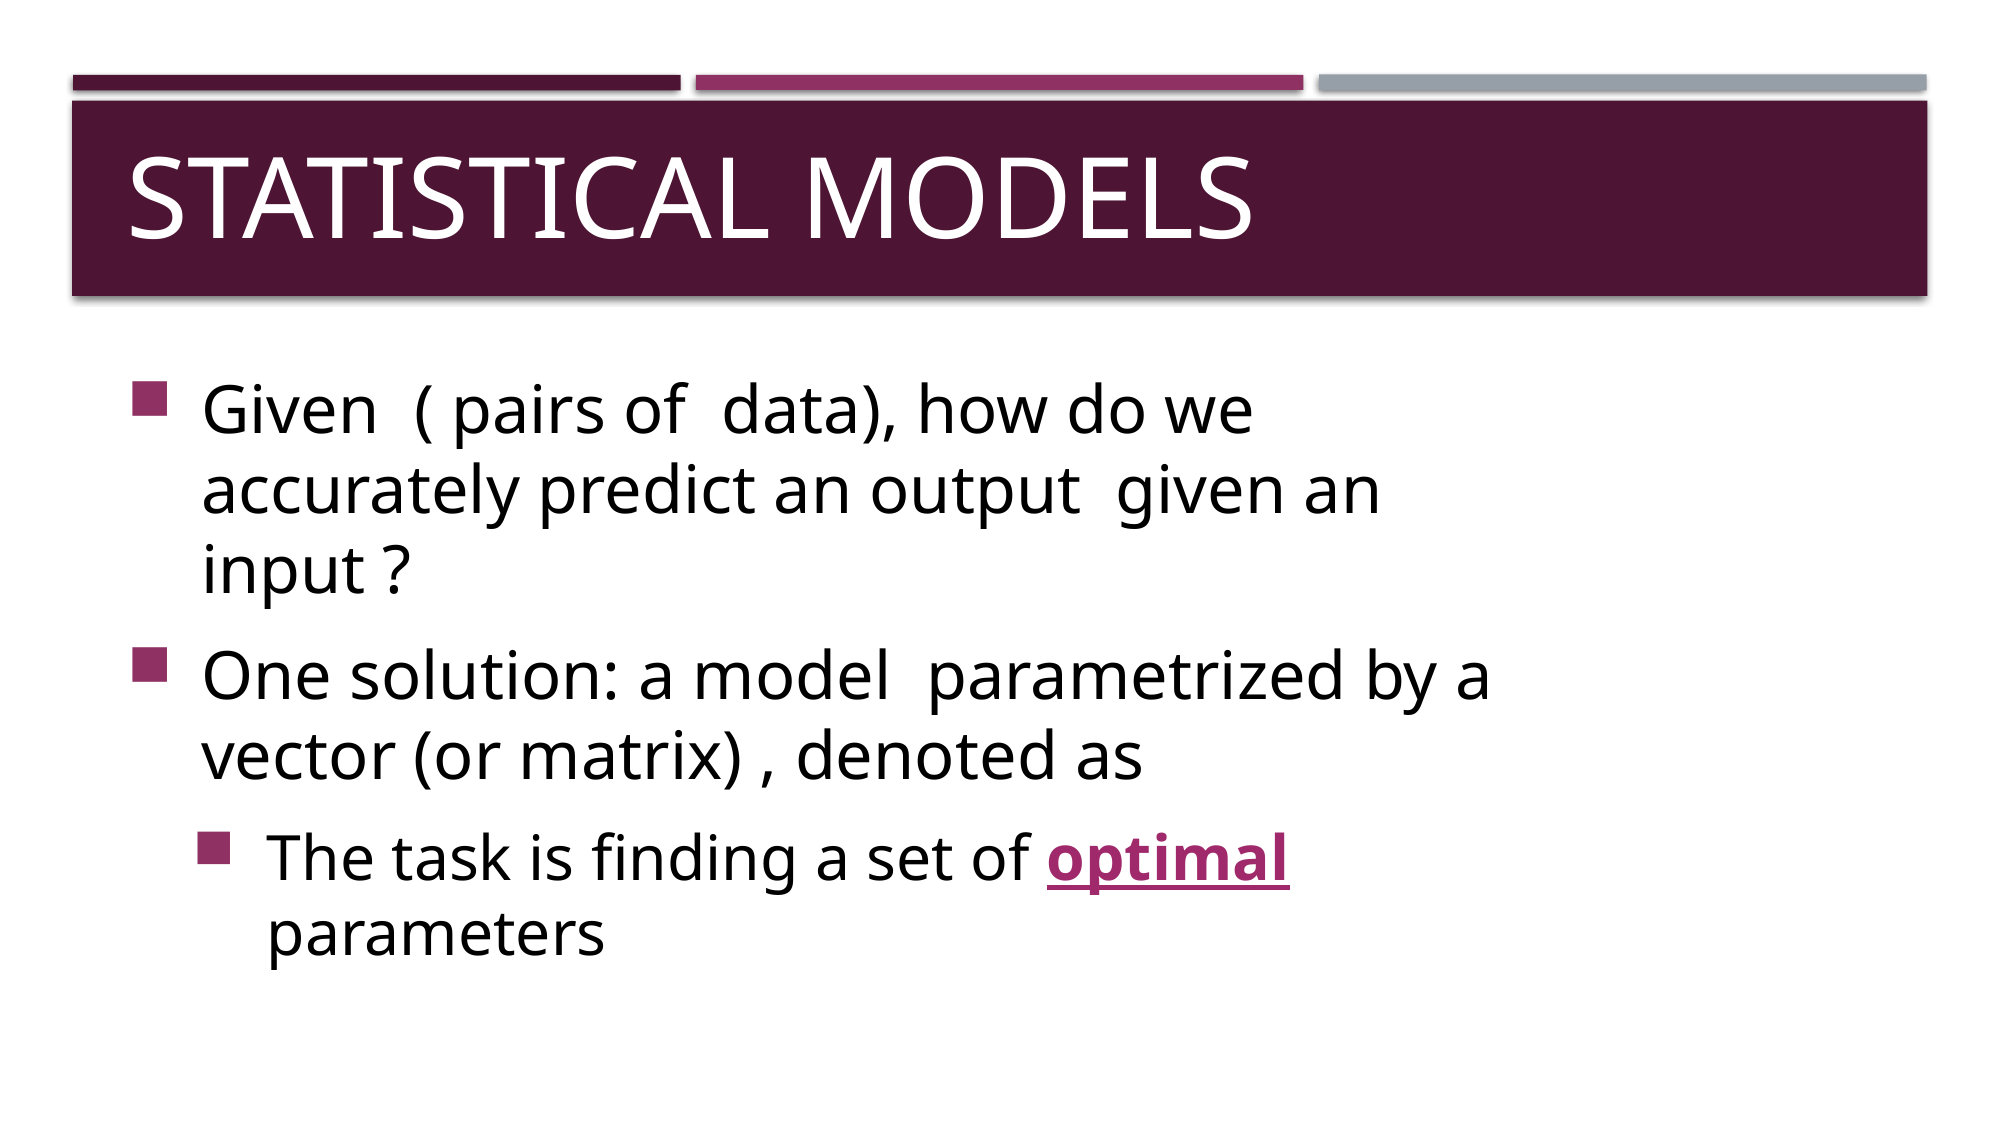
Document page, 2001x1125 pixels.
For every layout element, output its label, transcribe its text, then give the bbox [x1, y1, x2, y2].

title Statistical Models [111, 116, 1522, 269]
